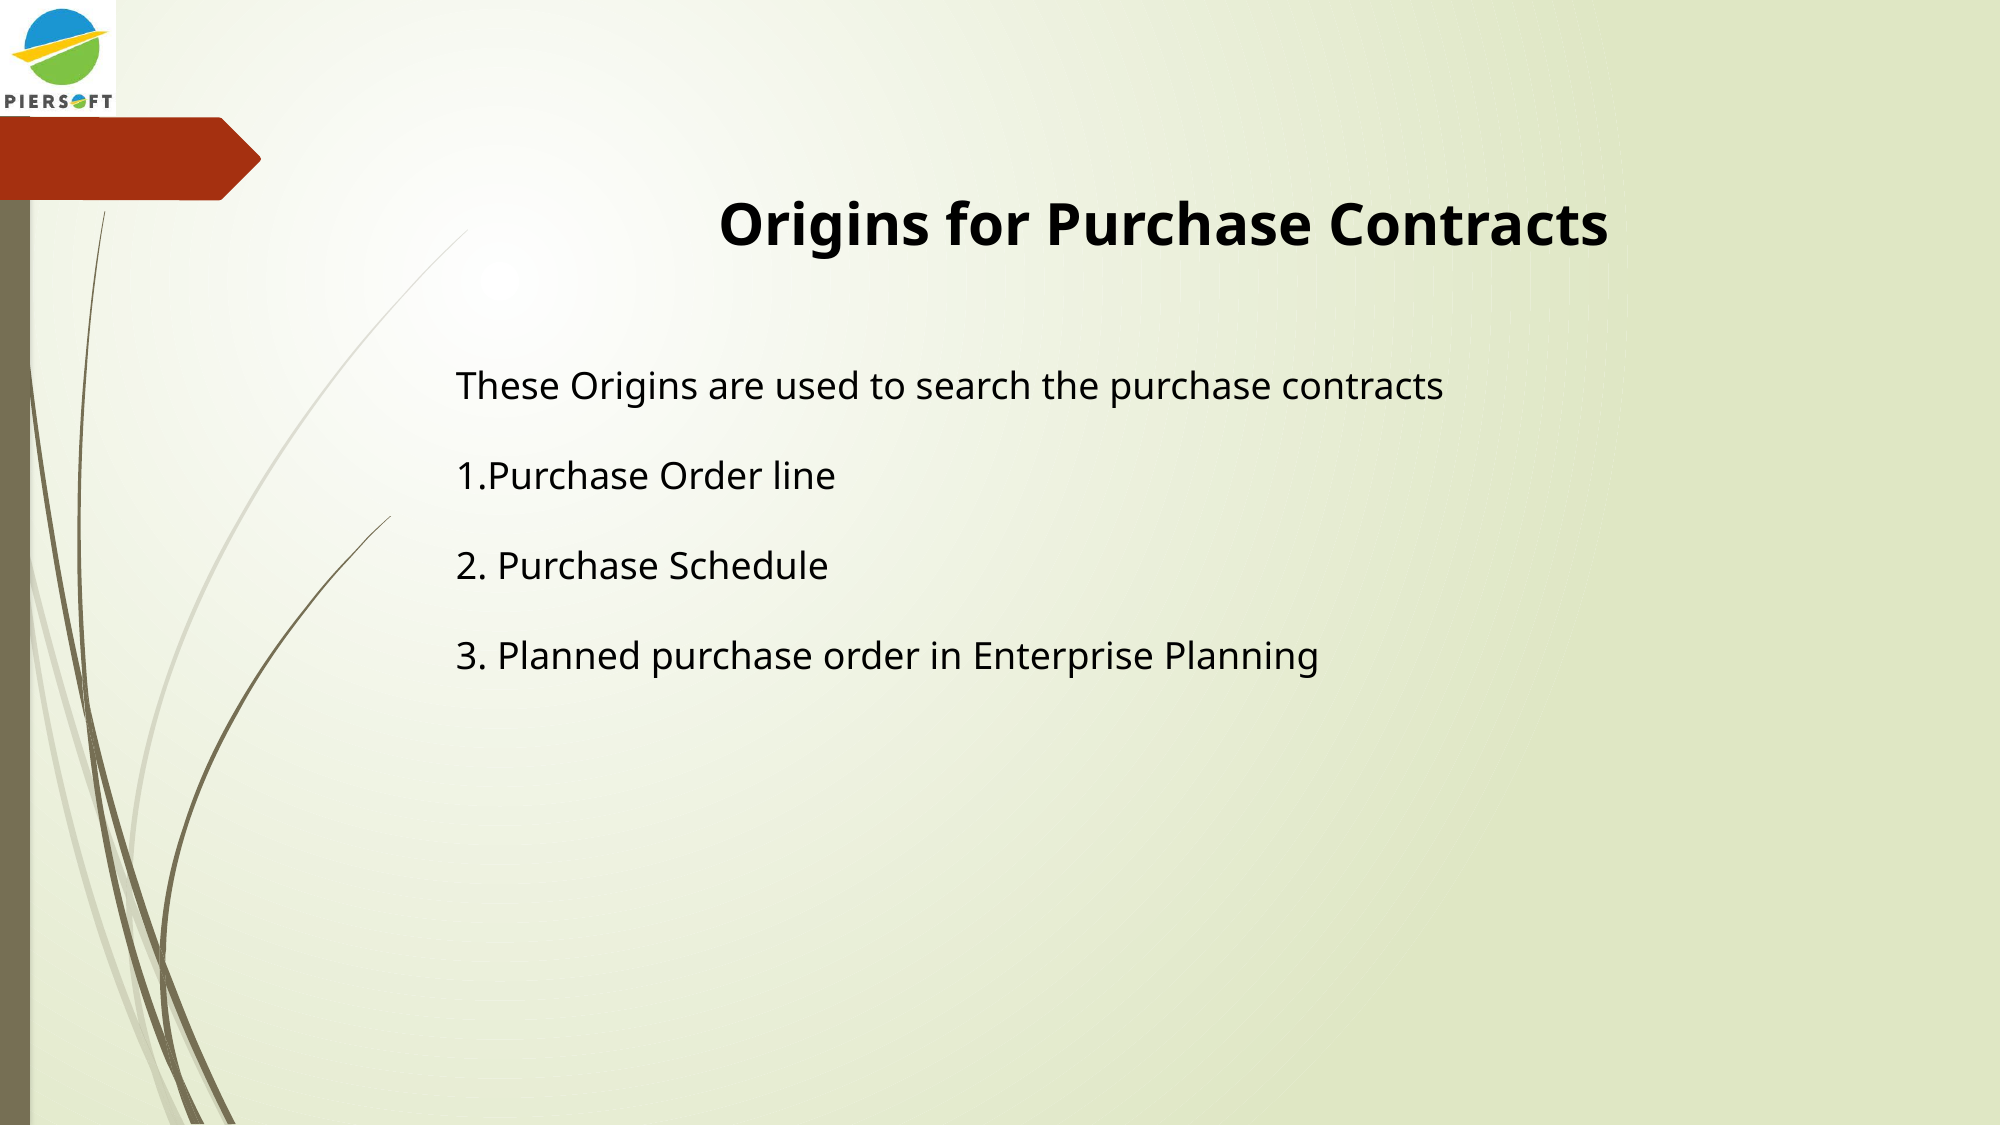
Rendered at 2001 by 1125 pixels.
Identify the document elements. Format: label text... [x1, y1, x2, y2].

text_box Origins for Purchase Contracts [703, 179, 1625, 264]
picture [0, 0, 117, 117]
text_box These Origins are used to search the purchase contracts 1.Purchase Order line 2. Purchase Schedule 3. Planned purchase order in Enterprise Planning [441, 354, 1461, 685]
